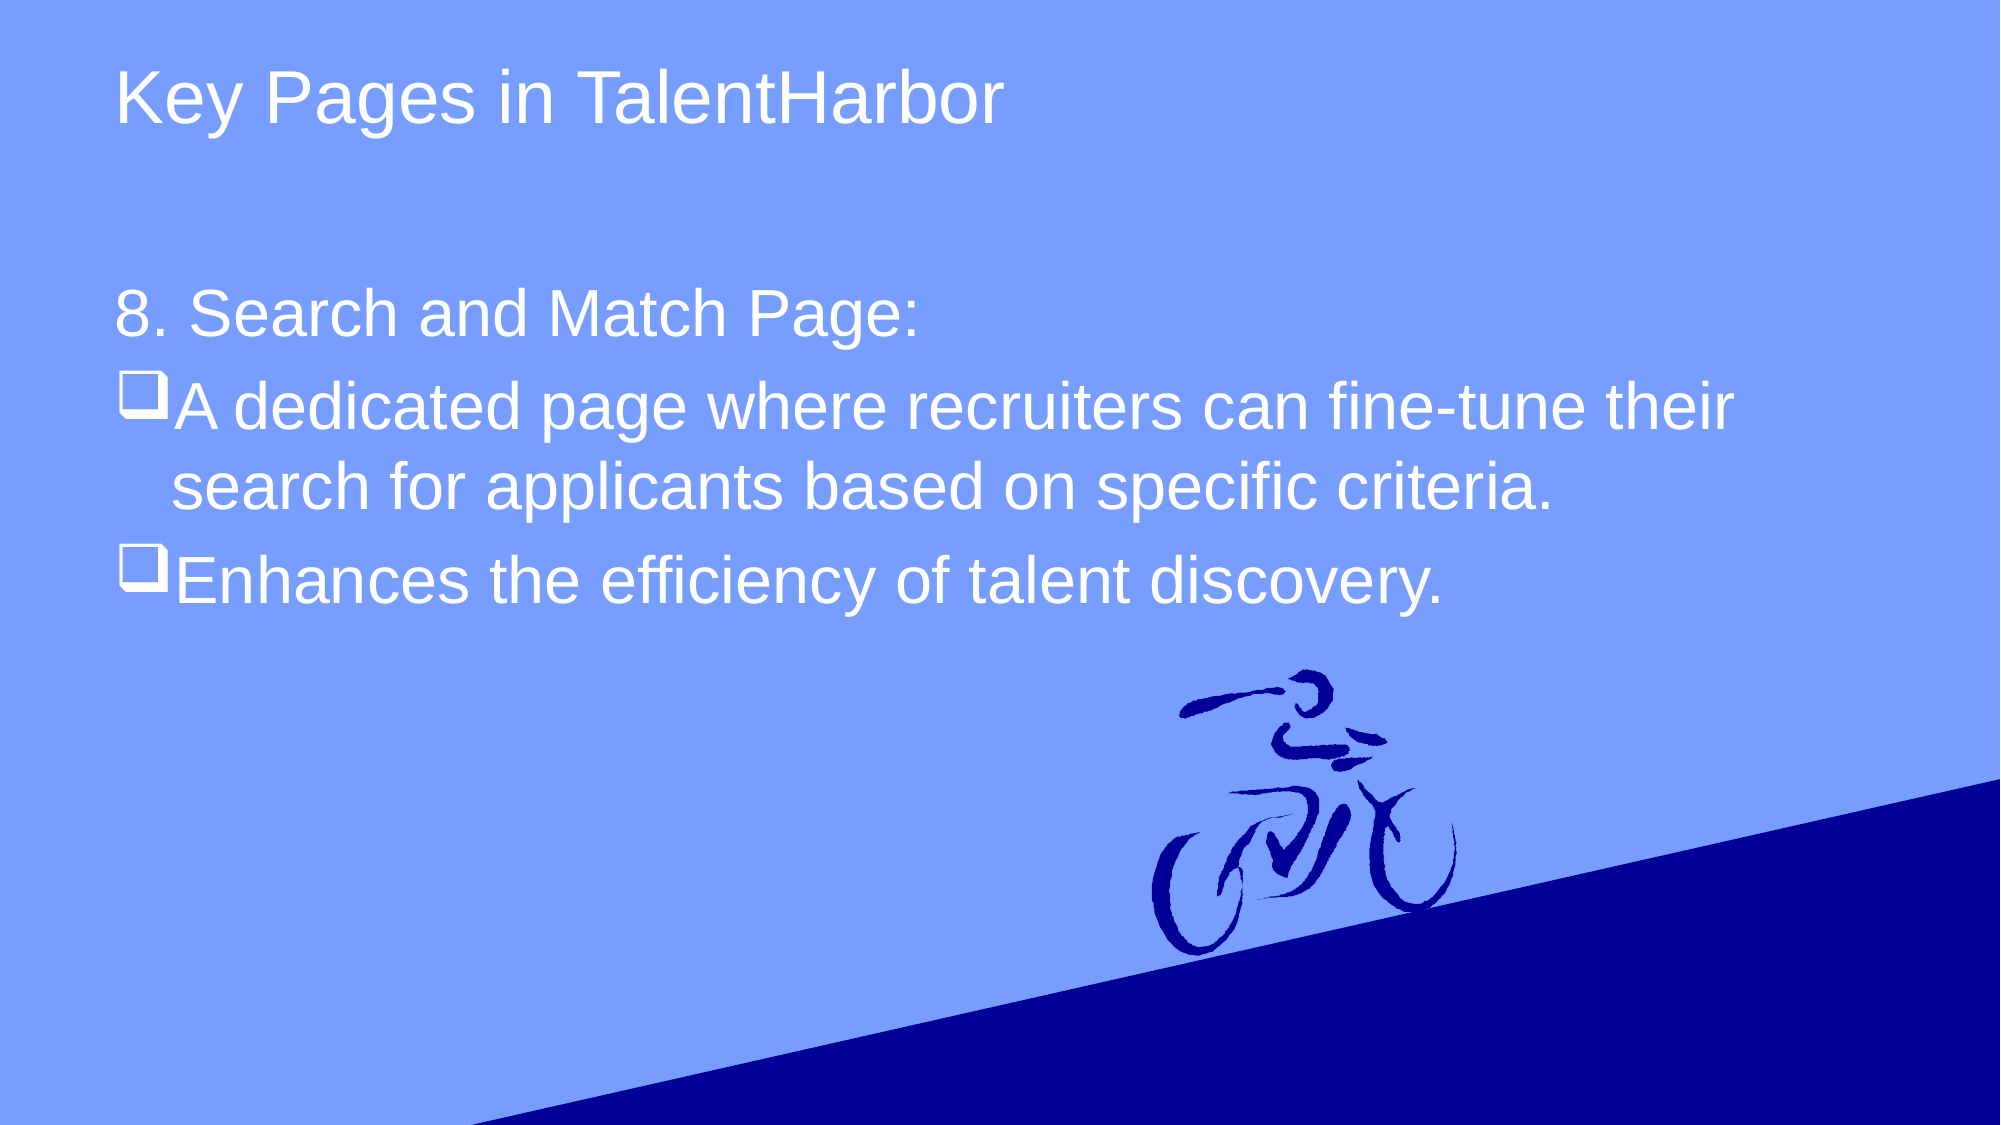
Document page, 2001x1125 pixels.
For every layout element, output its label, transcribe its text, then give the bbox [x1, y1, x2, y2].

list 8. Search and Match Page: A dedicated page where recruiters can fine-tune their search for applicants based on specific criteria. Enhances the efficiency of talent discovery. [99, 262, 1901, 1006]
title Key Pages in TalentHarbor [99, 44, 1901, 233]
